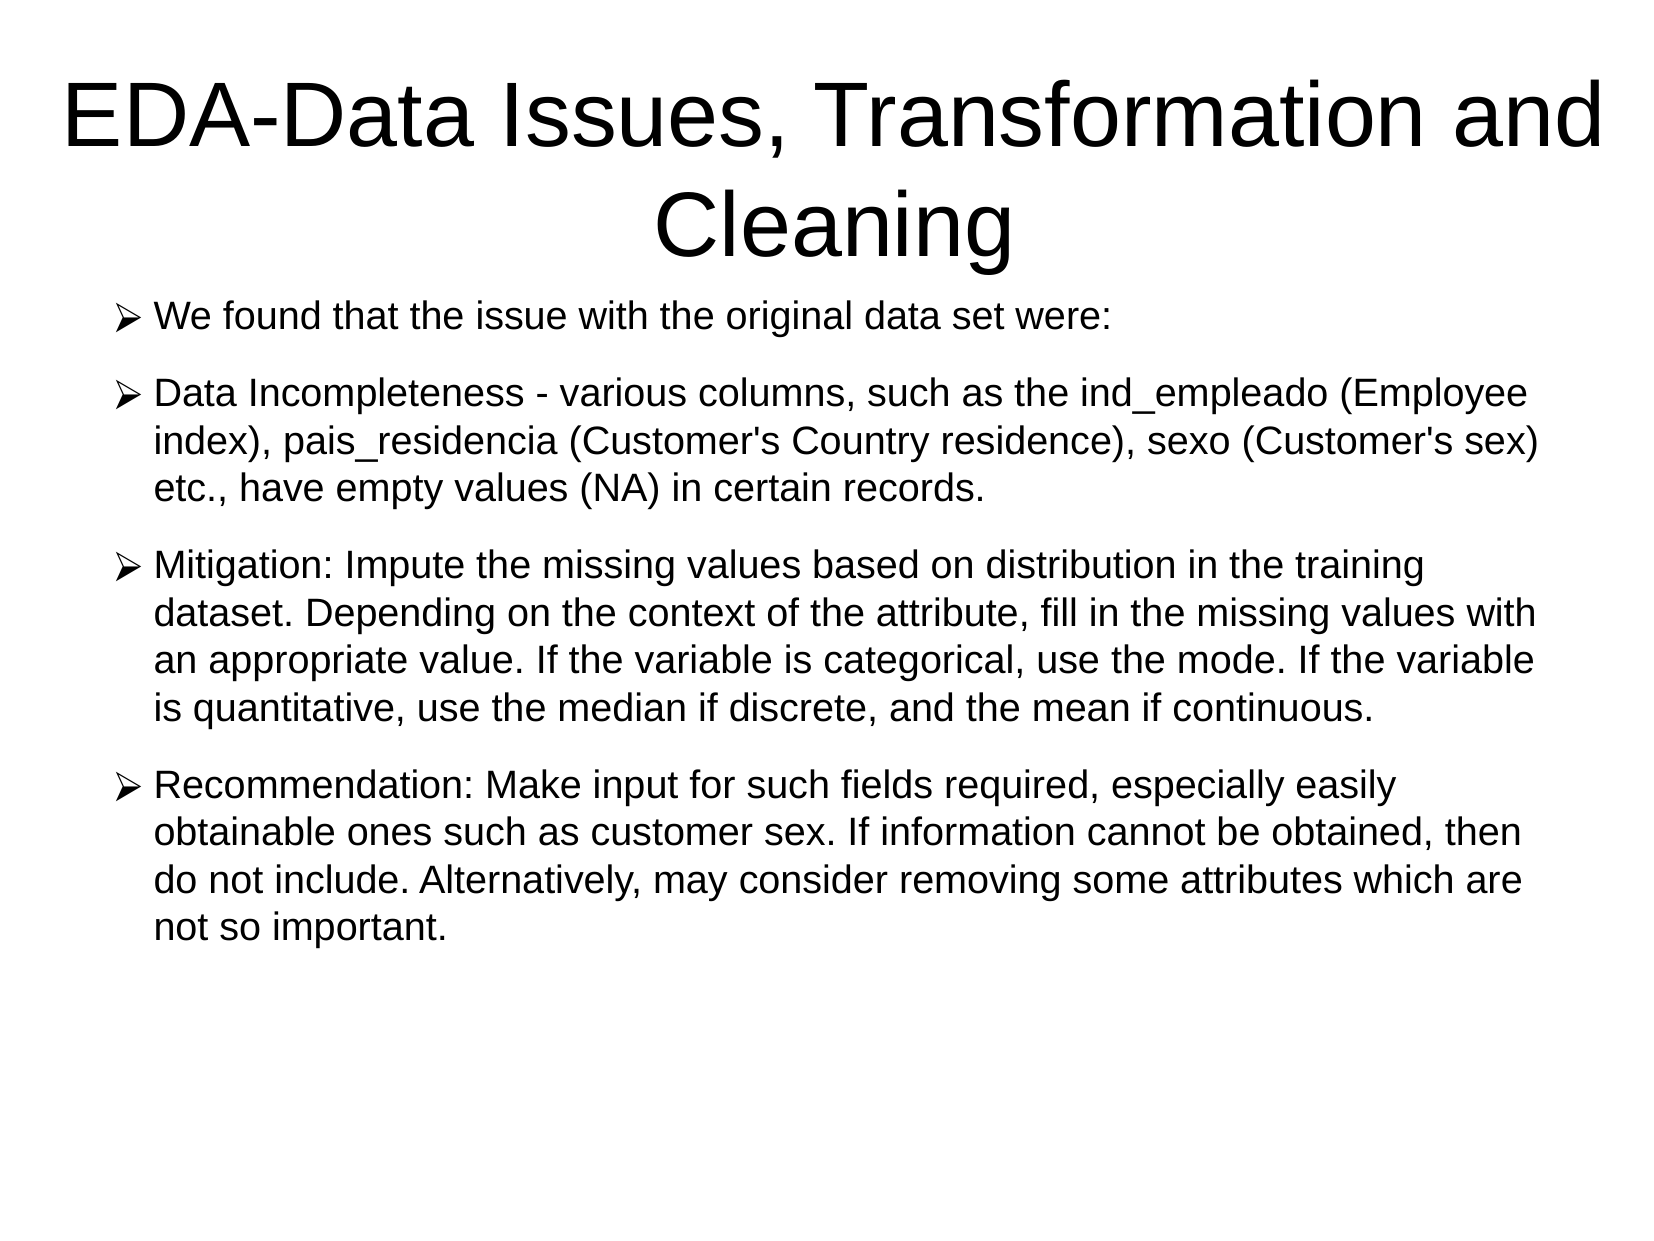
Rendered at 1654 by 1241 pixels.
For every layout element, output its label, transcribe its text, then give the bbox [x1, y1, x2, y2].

text_box EDA-Data Issues, Transformation and Cleaning [40, 172, 1629, 267]
text_box We found that the issue with the original data set were: Data Incompleteness - various columns, such as the ind_empleado (Employee index), pais_residencia (Customer's Country residence), sexo (Customer's sex) etc., have empty values (NA) in certain records. Mitigation: Impute the missing values based on distribution in the training dataset. Depending on the context of the attribute, fill in the missing values with an appropriate value. If the variable is categorical, use the mode. If the variable is quantitative, use the median if discrete, and the mean if continuous. Recommendation: Make input for such fields required, especially easily obtainable ones such as customer sex. If information cannot be obtained, then do not include. Alternatively, may consider removing some attributes which are not so important. [82, 290, 1571, 1010]
